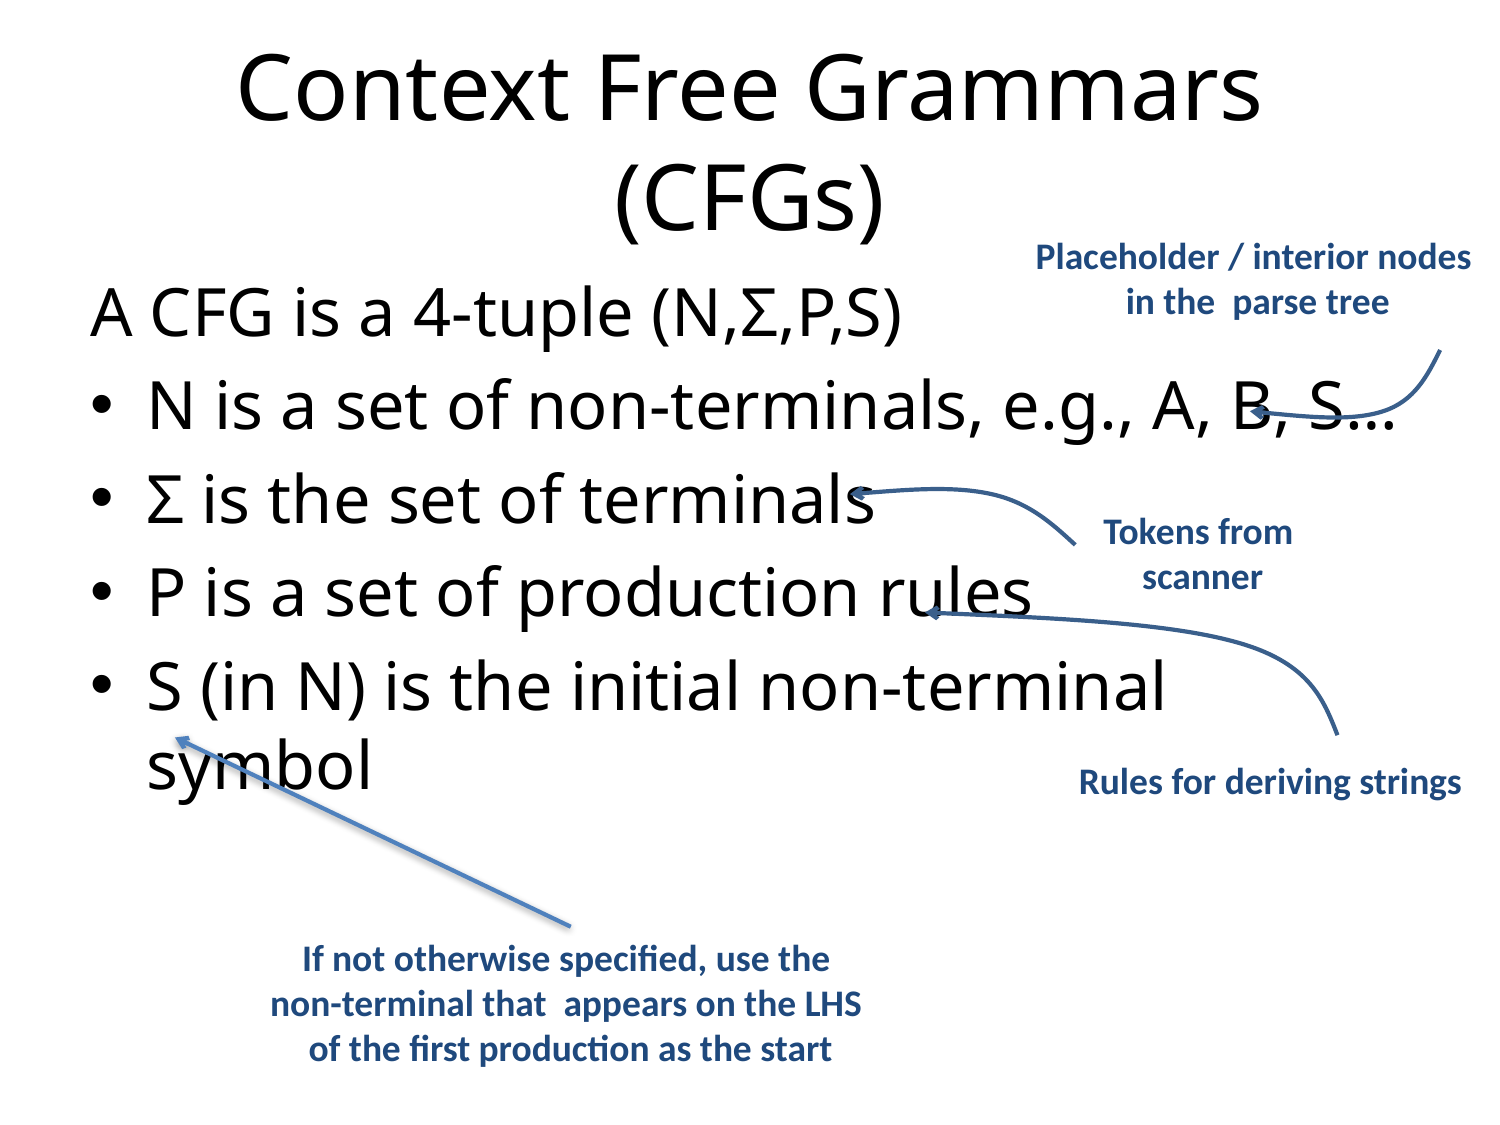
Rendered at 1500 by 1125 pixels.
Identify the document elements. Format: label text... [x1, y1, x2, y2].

text_box [1249, 349, 1442, 420]
text_box Placeholder / interior nodes in the parse tree [1020, 224, 1496, 330]
title Context Free Grammars (CFGs) [75, 45, 1425, 233]
text_box [924, 605, 1340, 736]
list A CFG is a 4-tuple (N,Σ,P,S) N is a set of non-terminals, e.g., A, B, S… Σ is the set of terminals P is a set of production rules S (in N) is the initial non-terminal symbol [75, 262, 1425, 1005]
text_box [849, 485, 1077, 547]
text_box If not otherwise specified, use the non-terminal that appears on the LHS of the first production as the start [255, 926, 887, 1077]
text_box Rules for deriving strings [1064, 749, 1478, 810]
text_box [174, 737, 572, 927]
text_box Tokens from scanner [1088, 499, 1317, 605]
